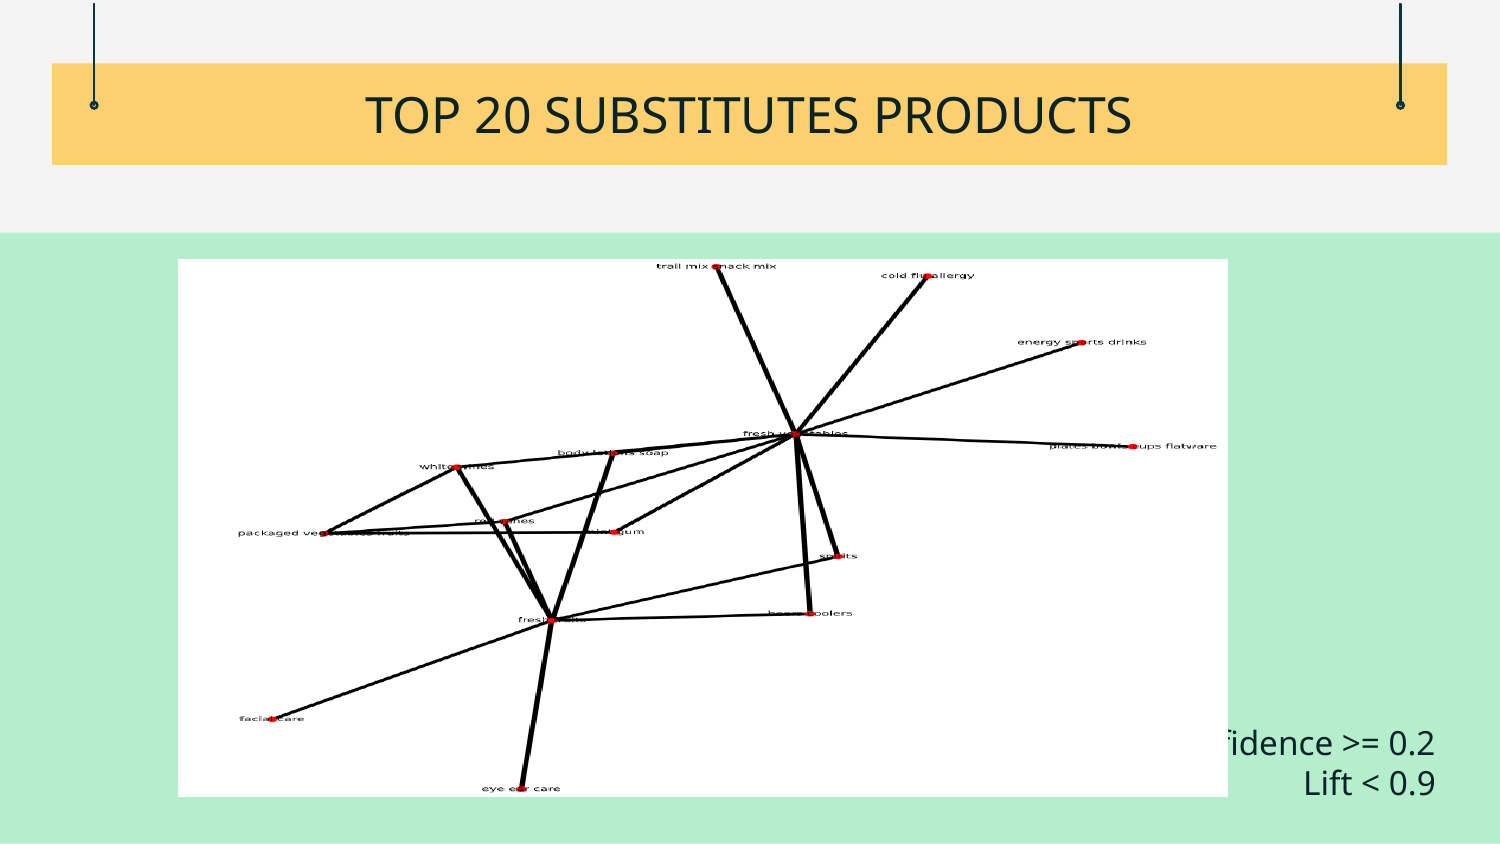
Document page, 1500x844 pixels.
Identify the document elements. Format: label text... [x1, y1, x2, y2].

text_box Confidence >= 0.2 Lift < 0.9 [750, 743, 1451, 817]
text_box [51, 3, 1448, 166]
picture [178, 259, 1228, 797]
